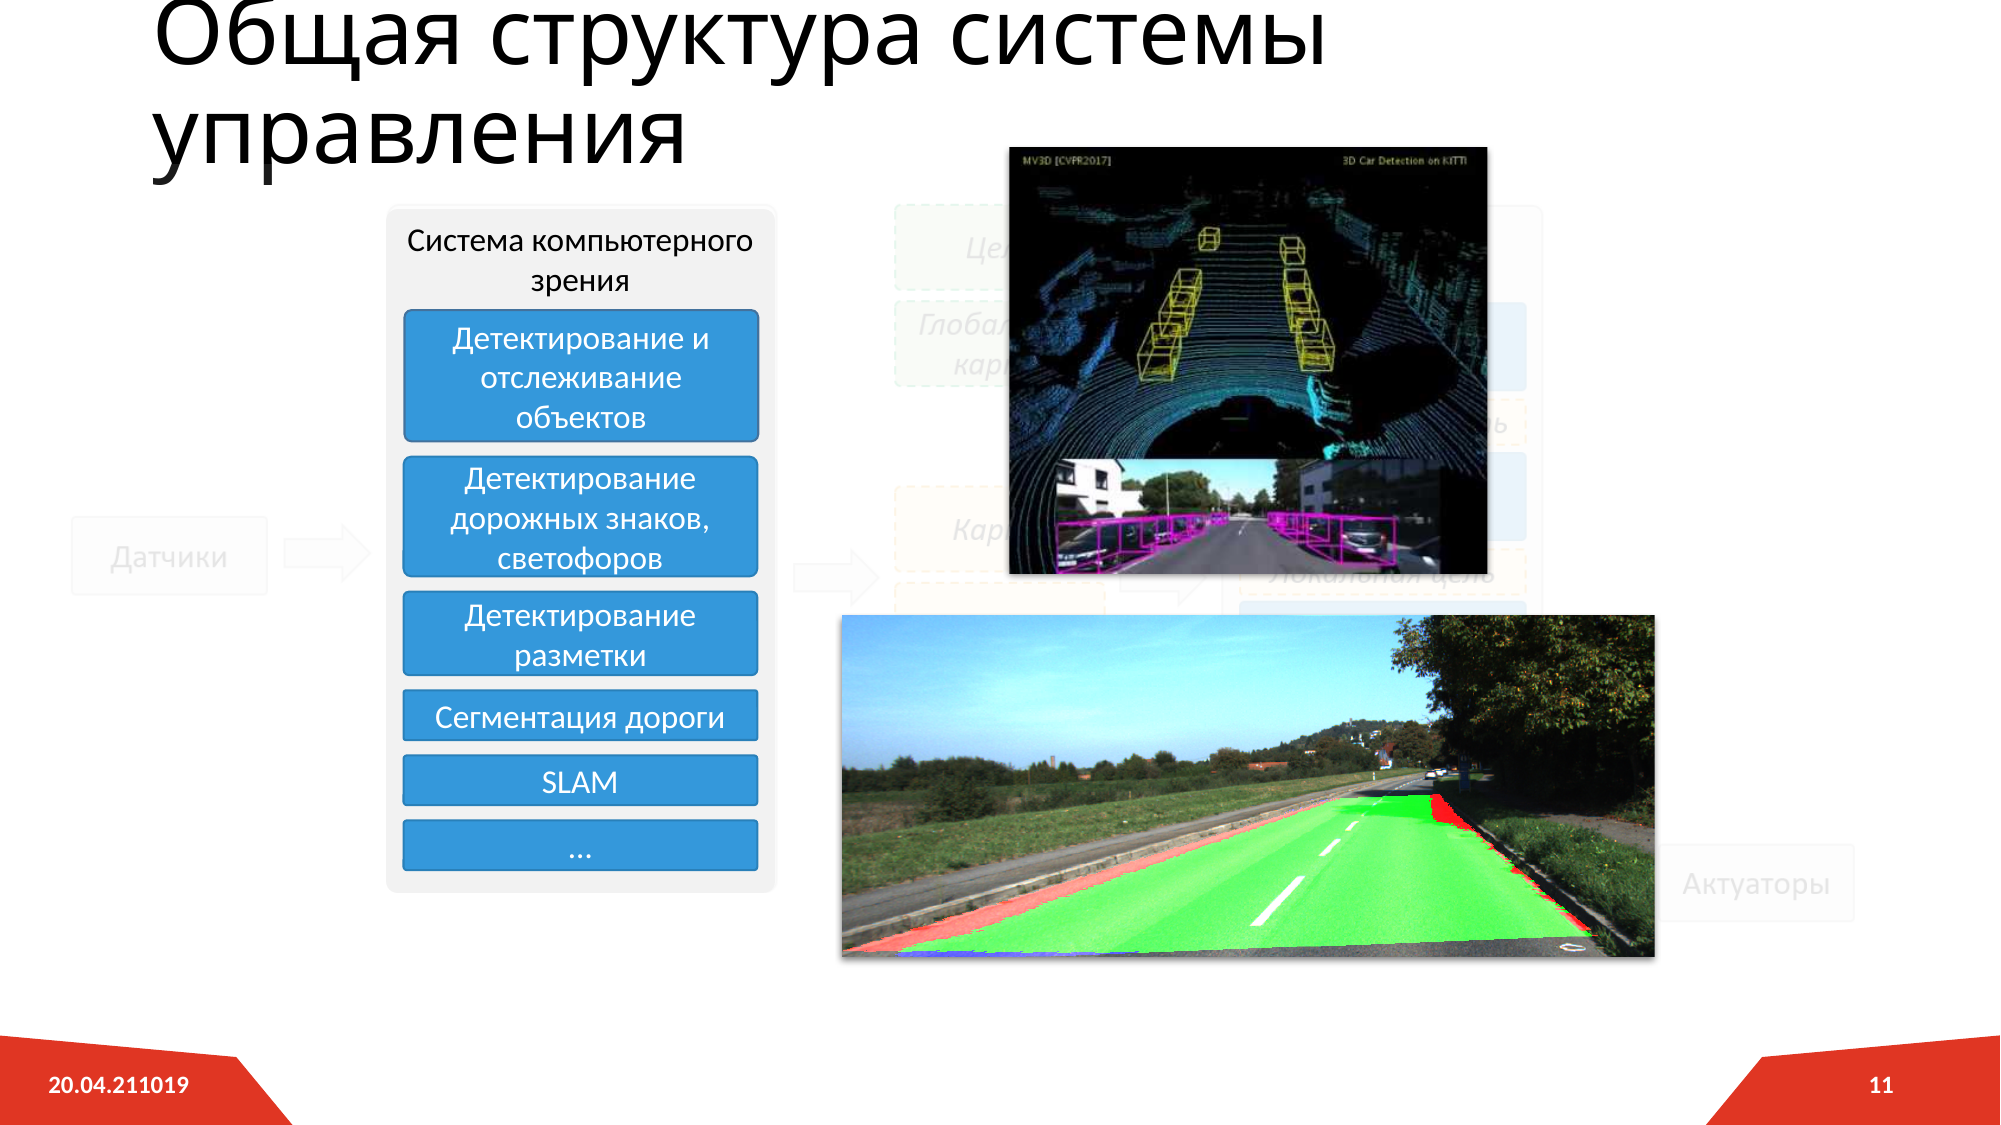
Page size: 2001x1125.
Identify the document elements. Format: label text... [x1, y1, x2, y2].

slide_number 11 [1762, 1042, 2000, 1125]
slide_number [0, 1042, 238, 1125]
picture [1009, 147, 1488, 574]
picture [842, 615, 1655, 957]
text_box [386, 209, 775, 893]
title Общая структура системы управления [137, 21, 1863, 148]
text_box [46, 163, 1882, 984]
